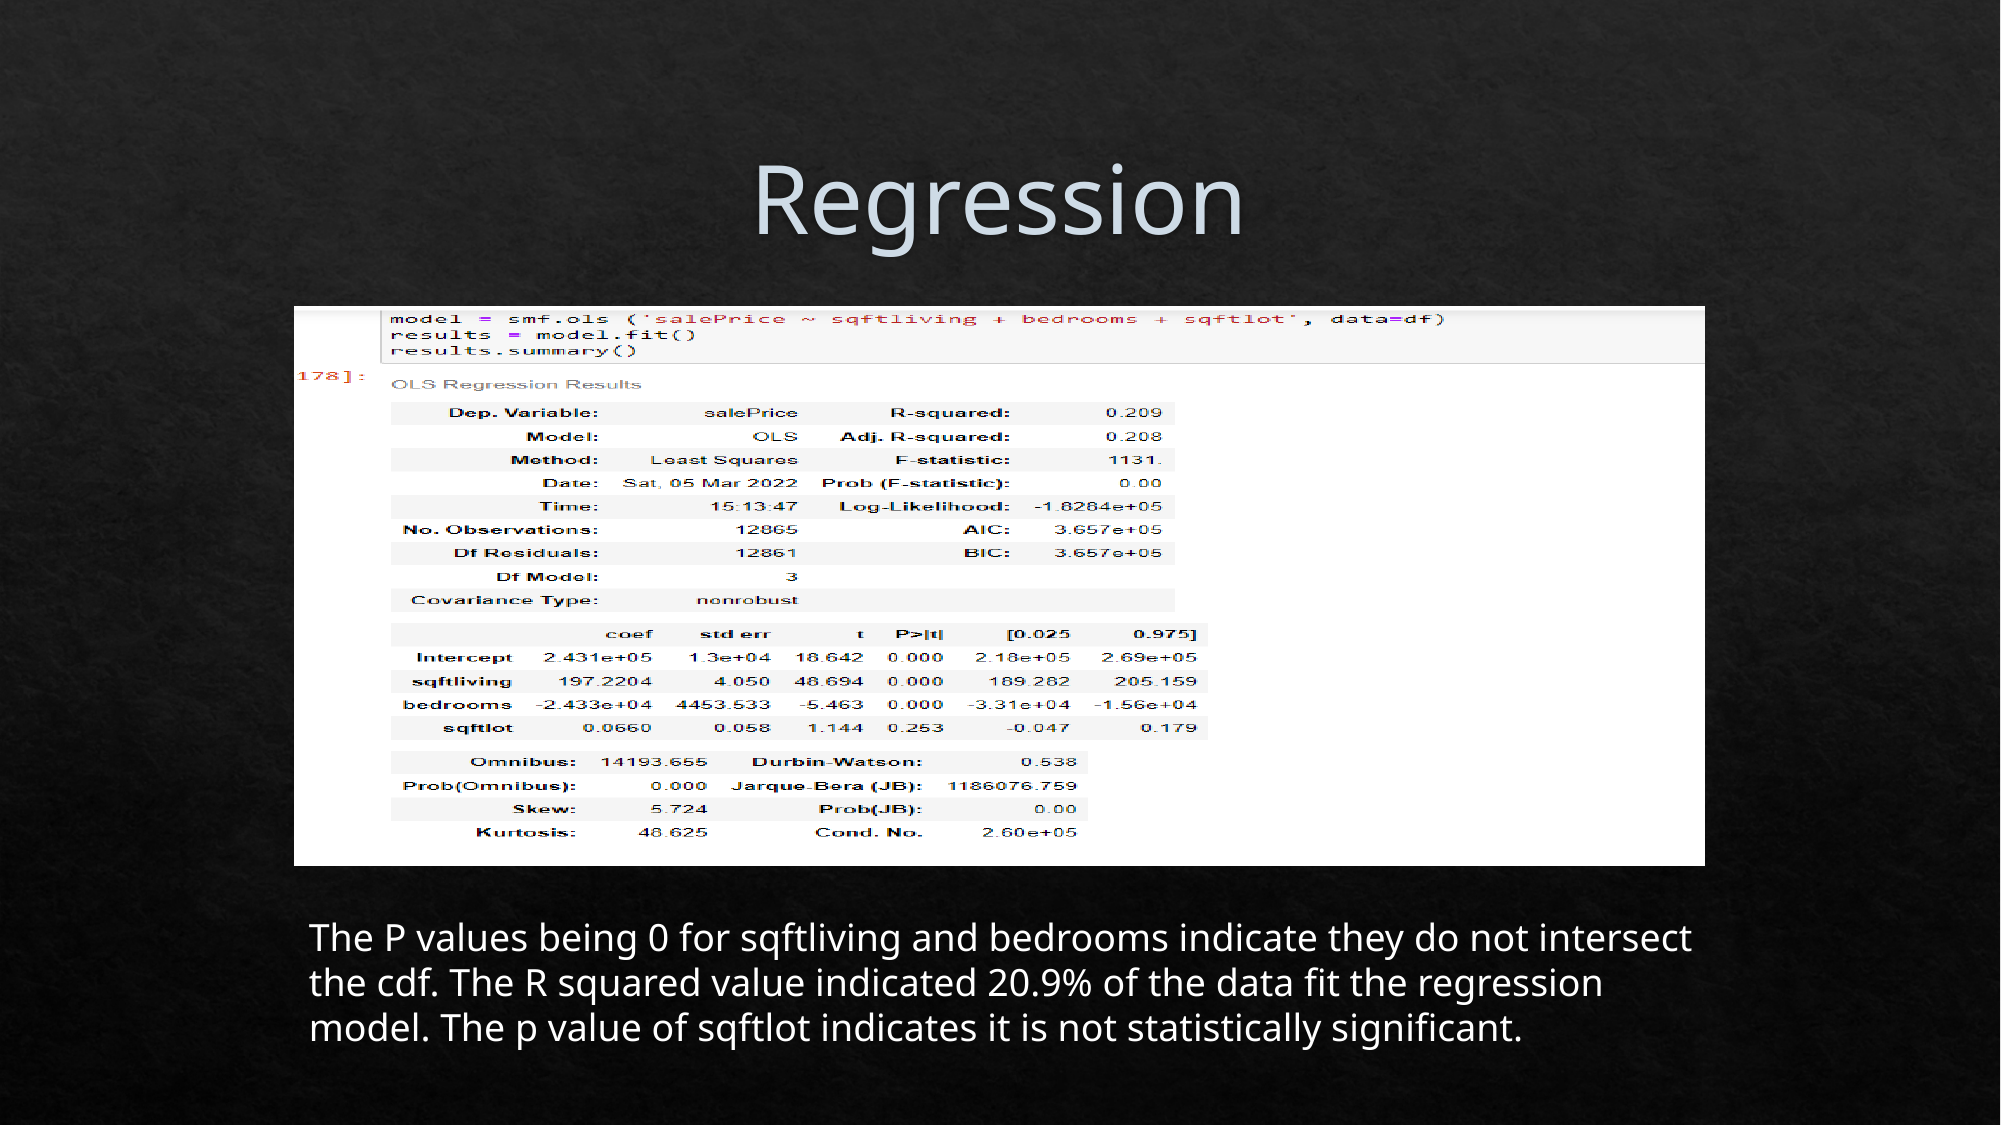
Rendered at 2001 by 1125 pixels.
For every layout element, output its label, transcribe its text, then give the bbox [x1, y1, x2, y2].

text_box The P values being 0 for sqftliving and bedrooms indicate they do not intersect the cdf. The R squared value indicated 20.9% of the data fit the regression model. The p value of sqftlot indicates it is not statistically significant. [294, 907, 1737, 1057]
picture [293, 305, 1705, 867]
title Regression [149, 99, 1849, 307]
